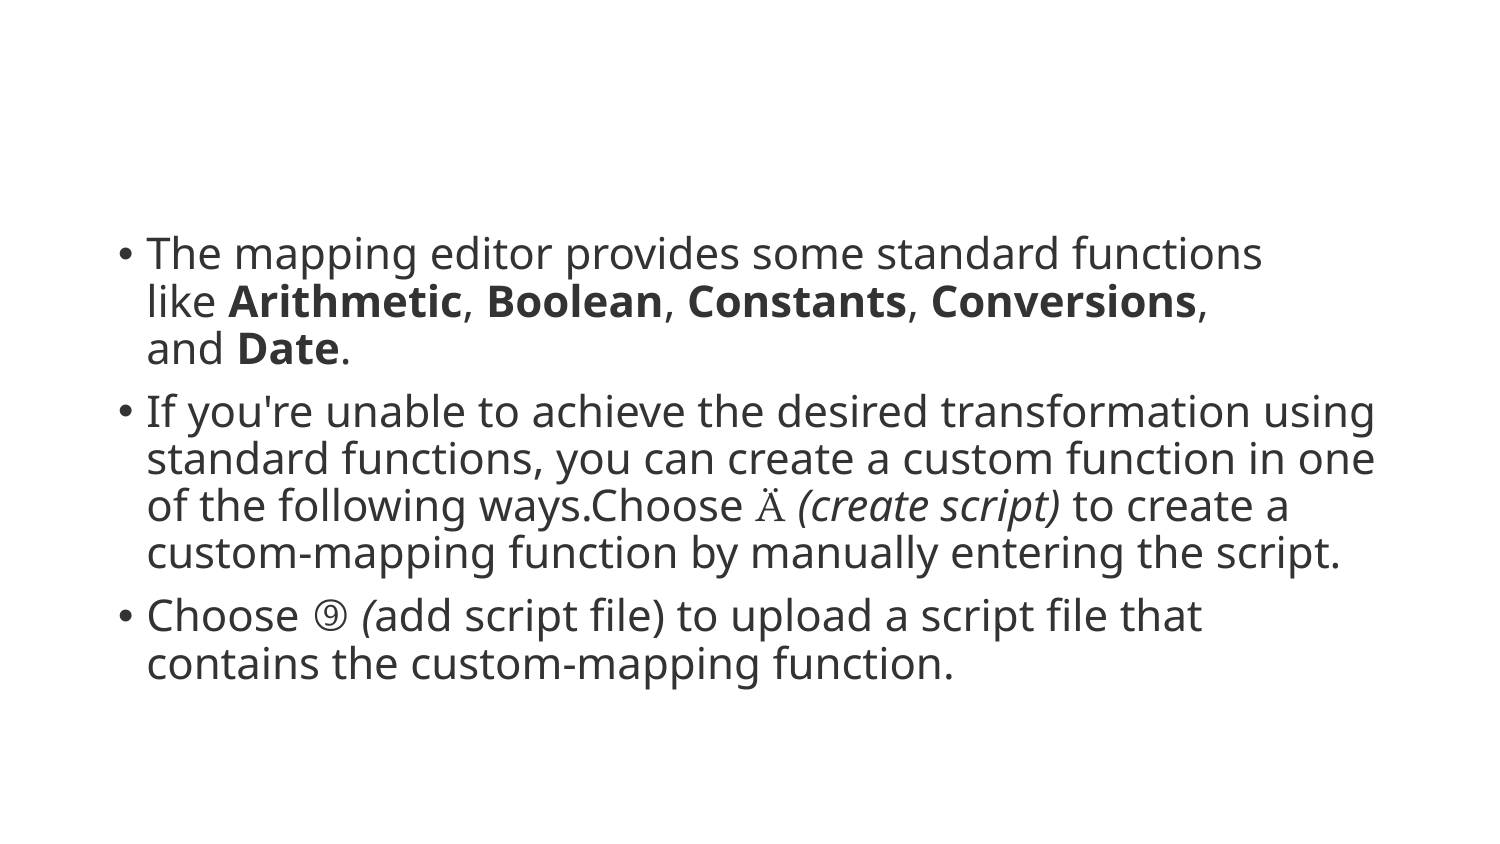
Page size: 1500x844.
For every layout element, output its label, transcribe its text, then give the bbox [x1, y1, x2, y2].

list The mapping editor provides some standard functions like Arithmetic, Boolean, Constants, Conversions, and Date. If you're unable to achieve the desired transformation using standard functions, you can create a custom function in one of the following ways.Choose  (create script) to create a custom-mapping function by manually entering the script. Choose  (add script file) to upload a script file that contains the custom-mapping function. [103, 224, 1397, 760]
